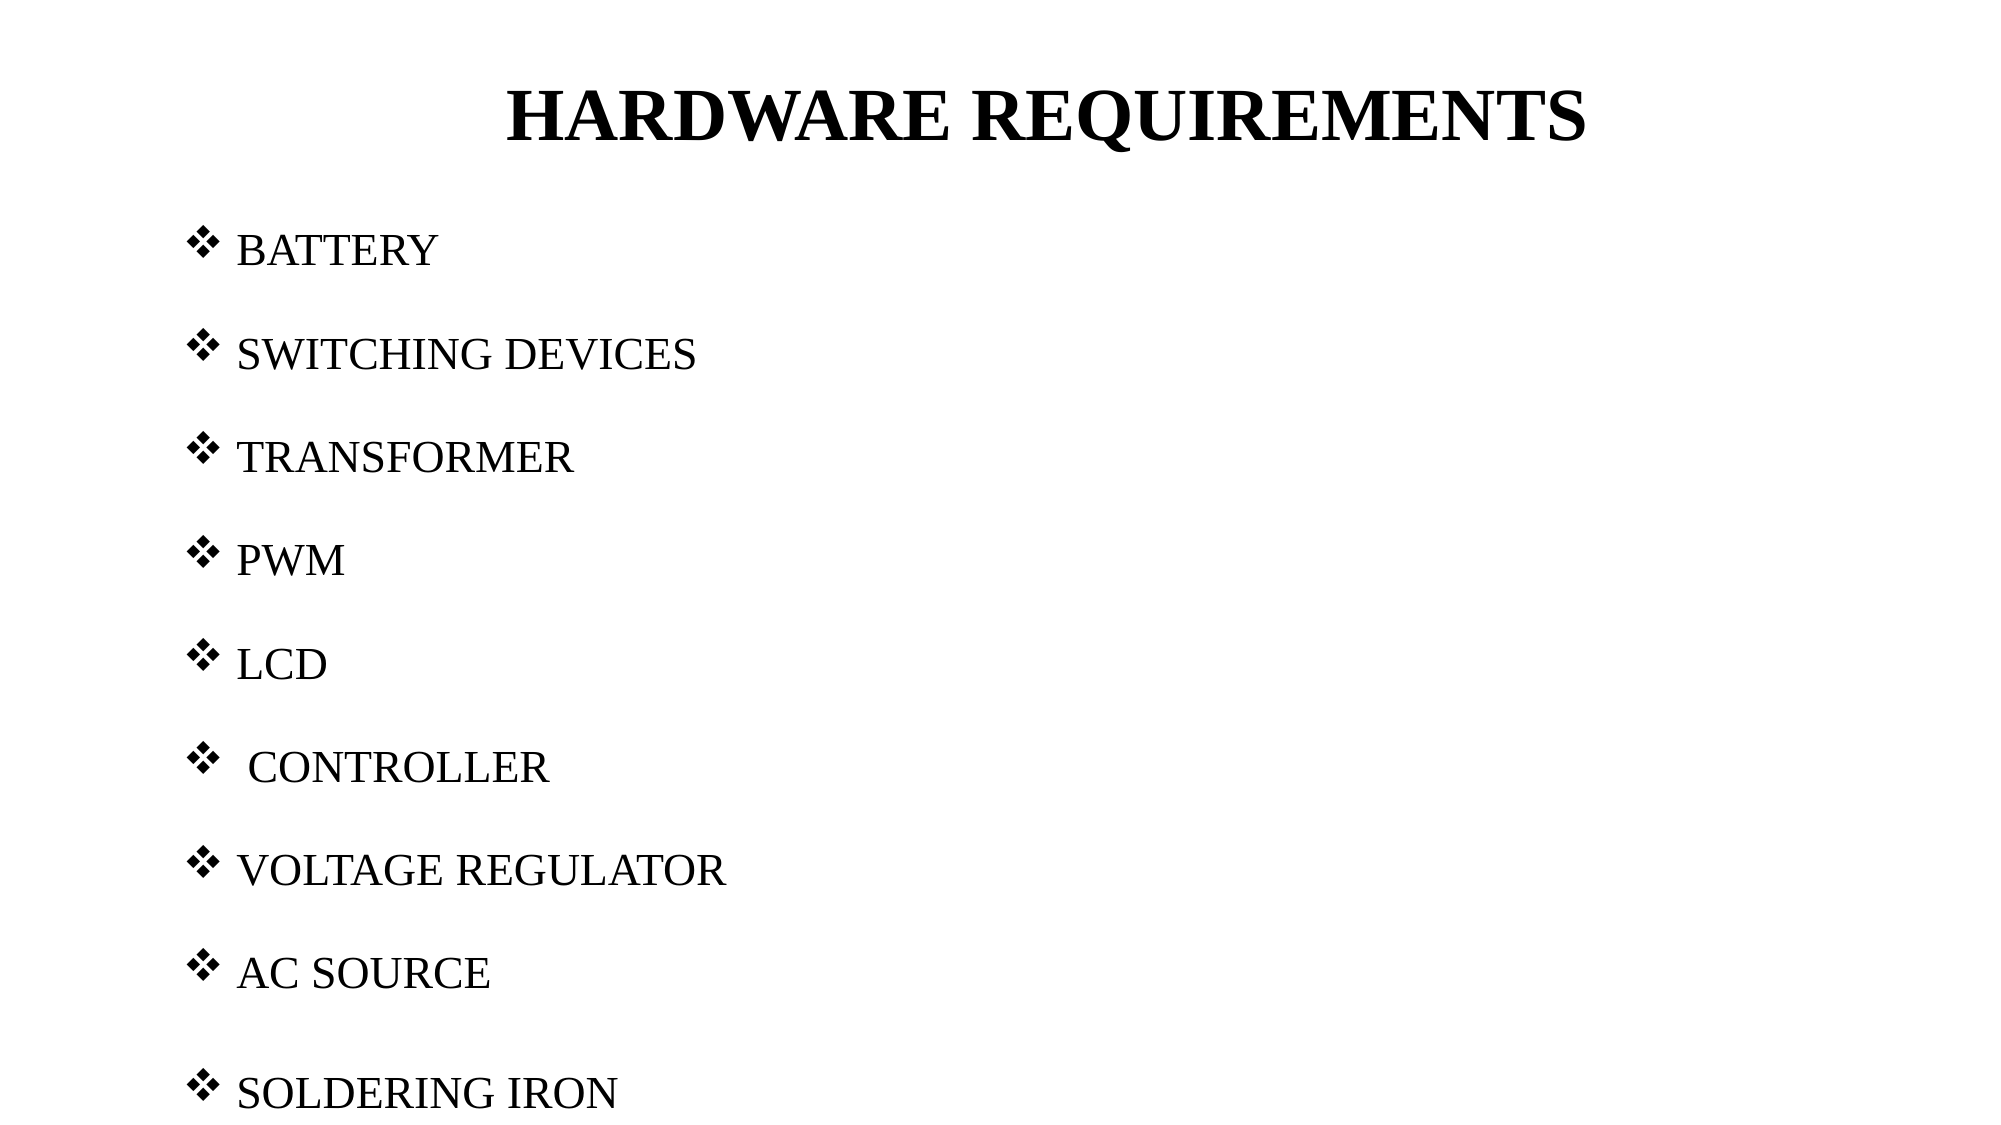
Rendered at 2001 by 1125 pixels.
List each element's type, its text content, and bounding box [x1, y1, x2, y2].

list BATTERY SWITCHING DEVICES TRANSFORMER PWM LCD CONTROLLER VOLTAGE REGULATOR AC SOURCE SOLDERING IRON [167, 185, 1863, 1107]
title HARDWARE REQUIREMENTS [185, 30, 1910, 202]
